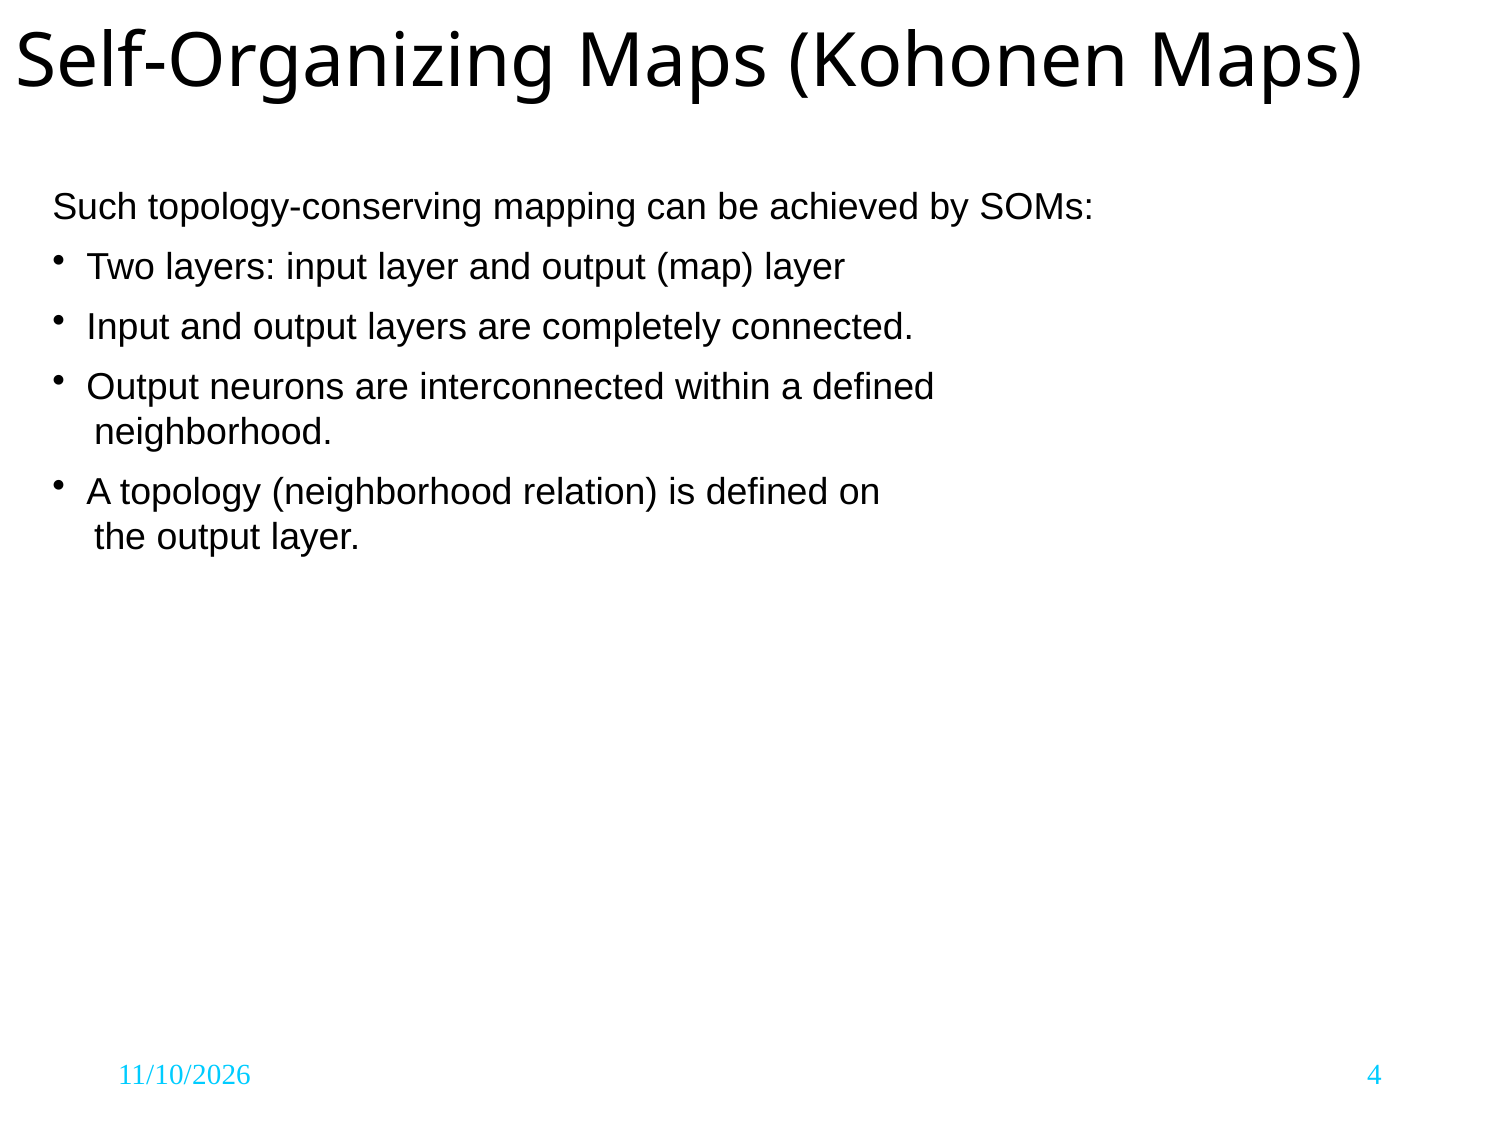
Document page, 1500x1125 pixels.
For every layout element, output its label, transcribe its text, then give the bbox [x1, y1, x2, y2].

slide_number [103, 1042, 441, 1103]
title Self-Organizing Maps (Kohonen Maps) [0, 0, 1500, 125]
slide_number 4 [1059, 1042, 1397, 1103]
text_box Such topology-conserving mapping can be achieved by SOMs: Two layers: input layer and output (map) layer Input and output layers are completely connected. Output neurons are interconnected within a defined neighborhood. A topology (neighborhood relation) is defined on the output layer. [37, 174, 1463, 1000]
